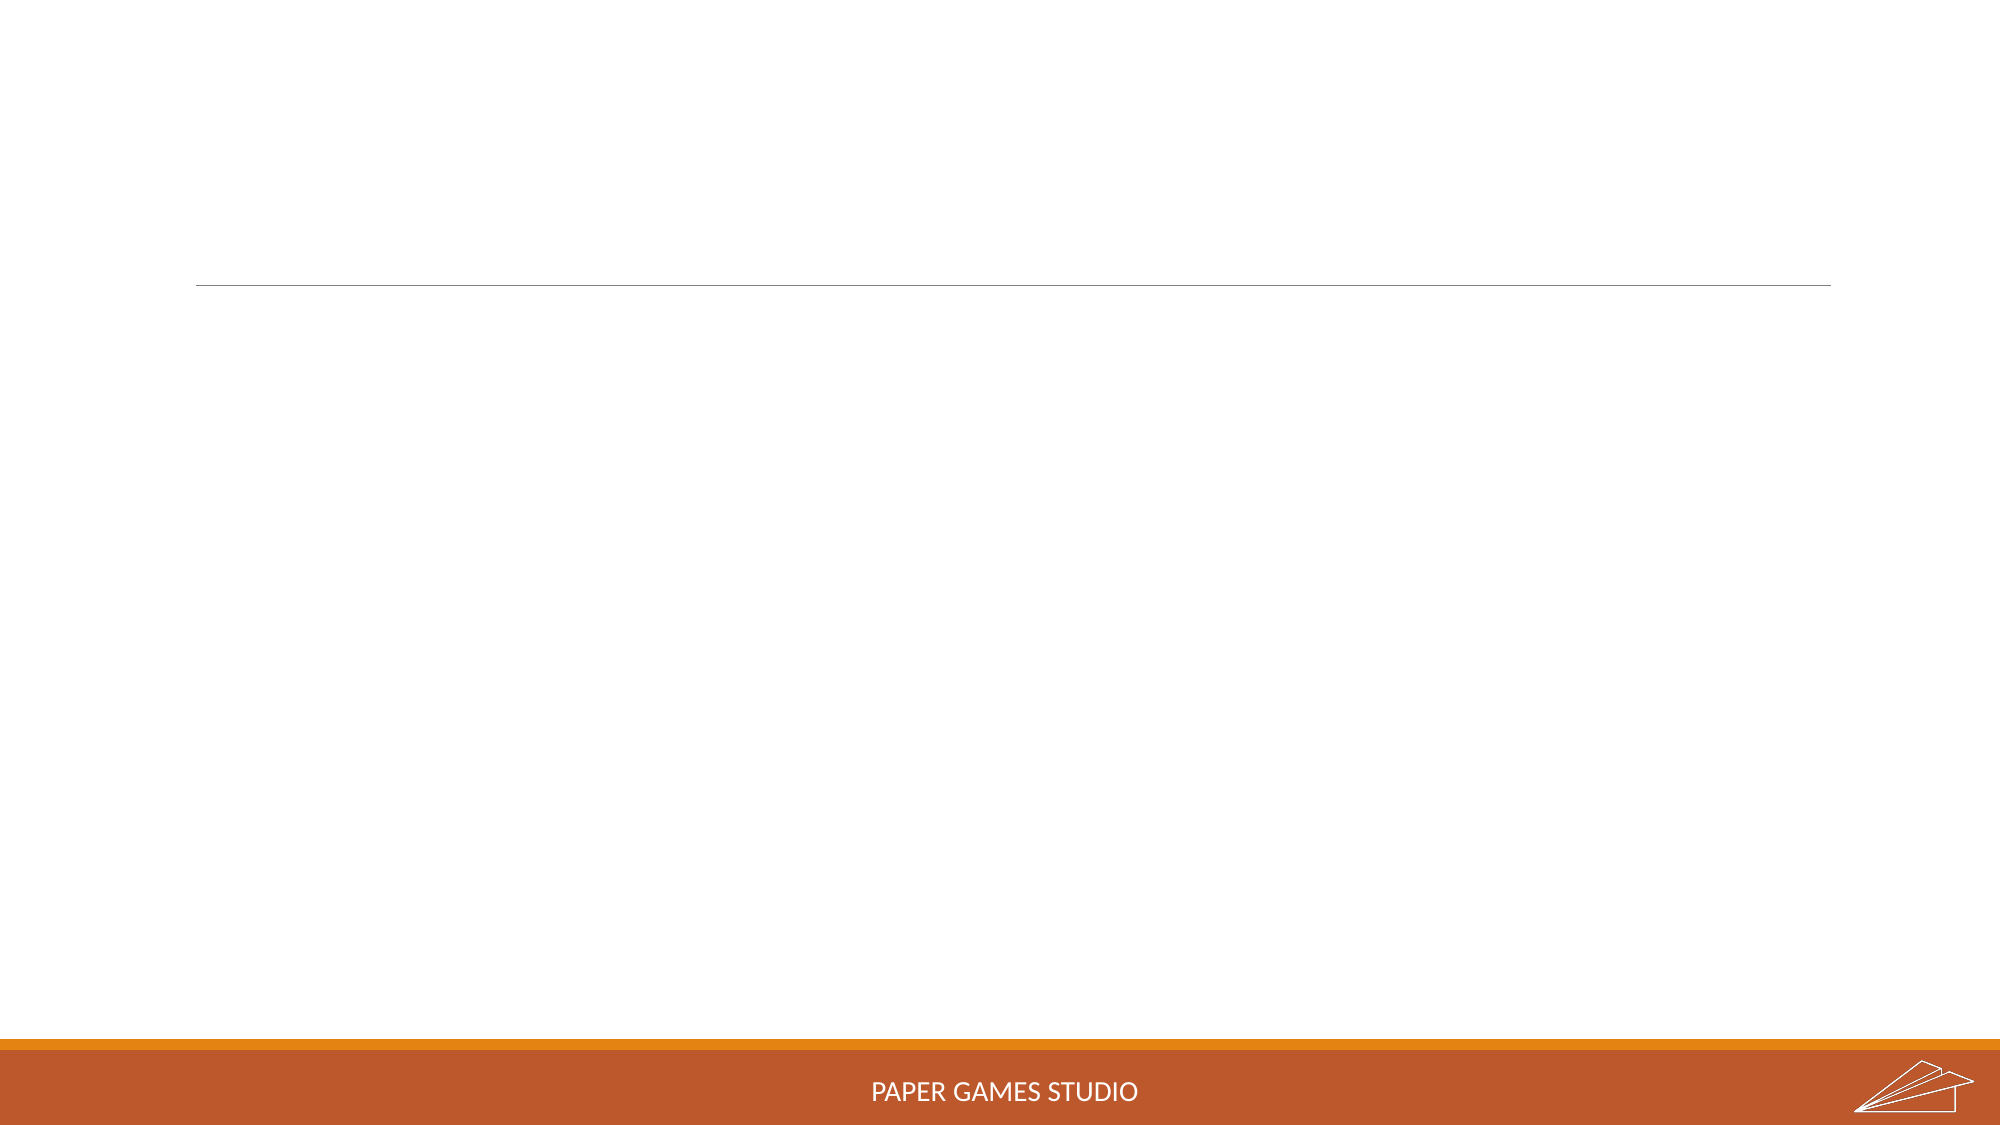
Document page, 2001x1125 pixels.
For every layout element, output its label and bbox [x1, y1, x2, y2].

picture [1830, 1043, 2000, 1125]
